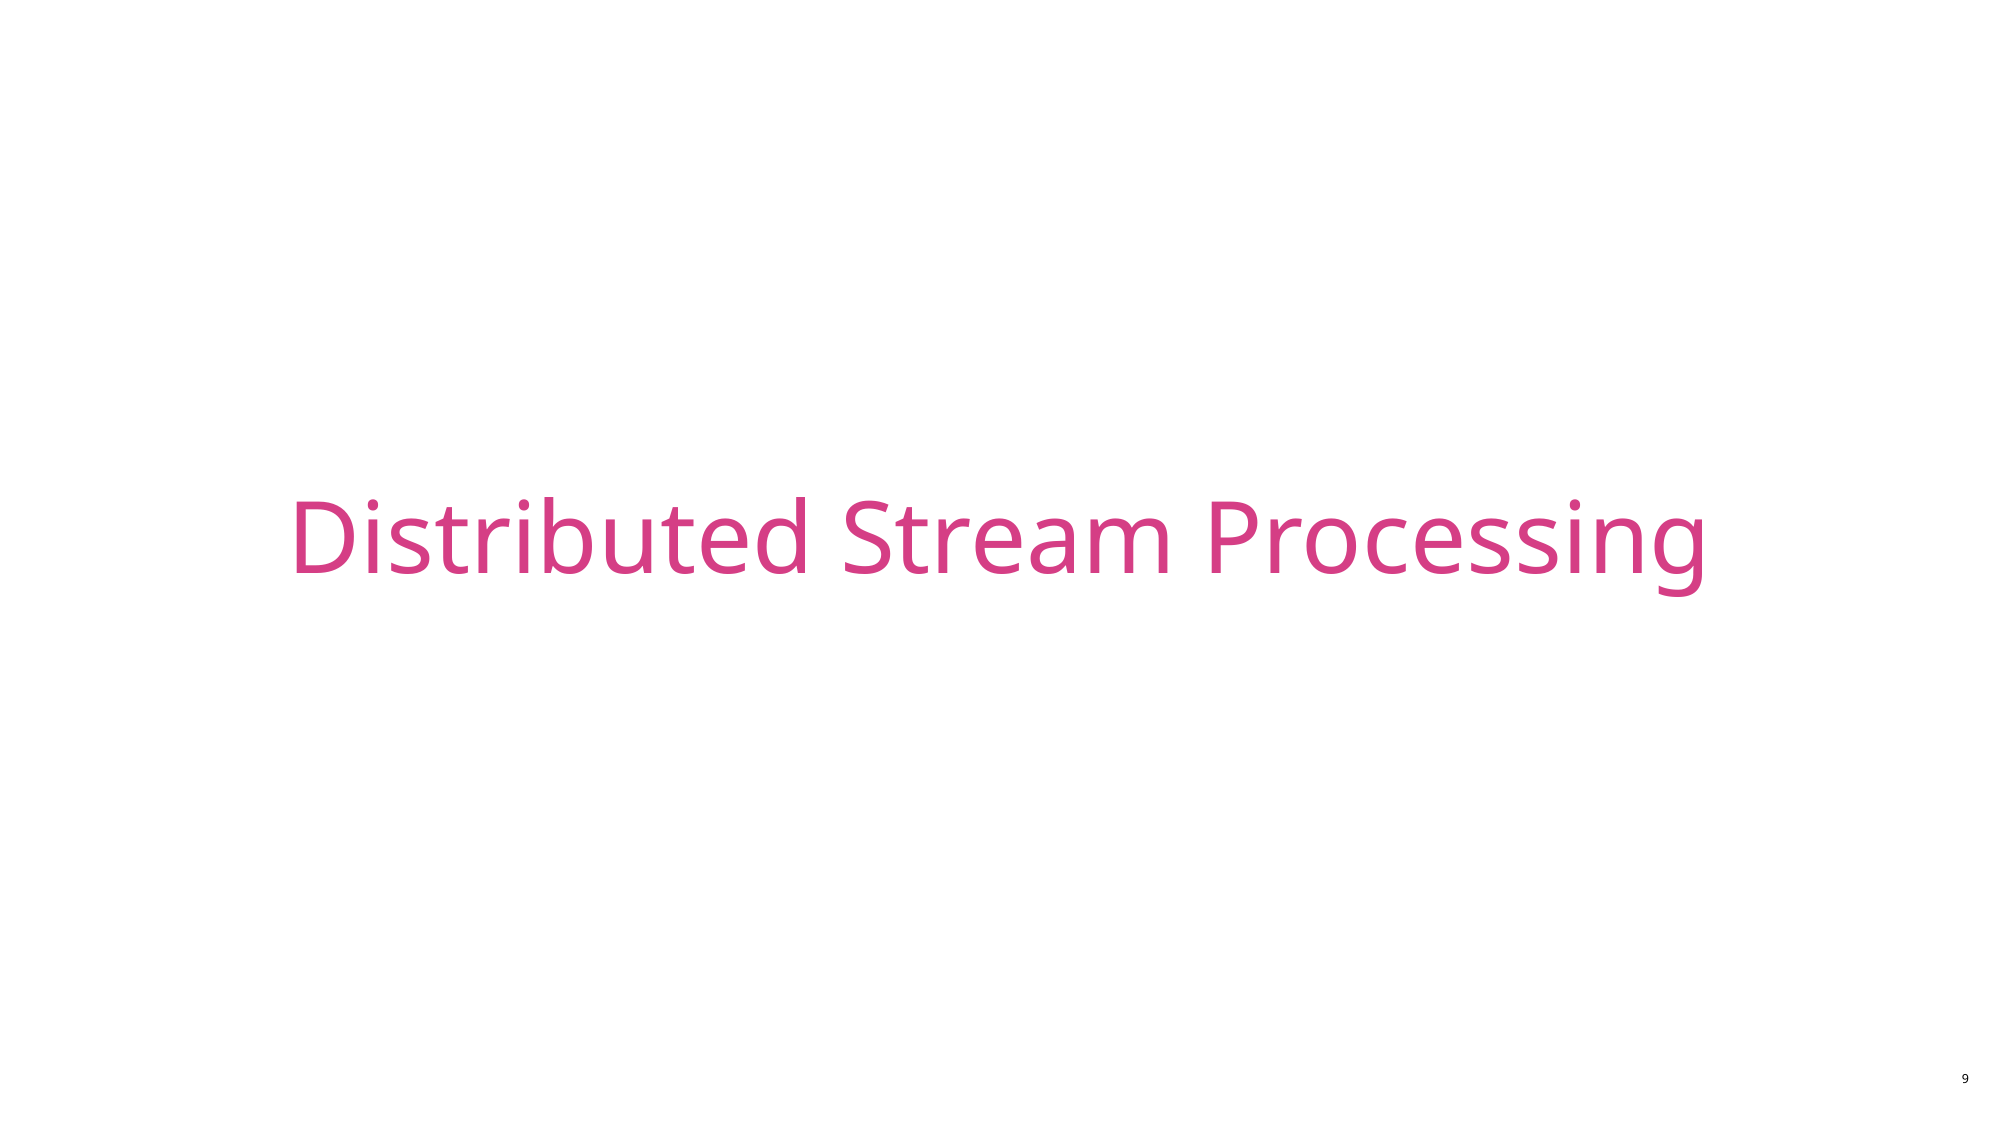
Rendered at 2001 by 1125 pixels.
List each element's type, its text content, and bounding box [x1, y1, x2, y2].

slide_number 9 [1864, 1056, 1985, 1125]
title Distributed Stream Processing [99, 420, 1900, 609]
